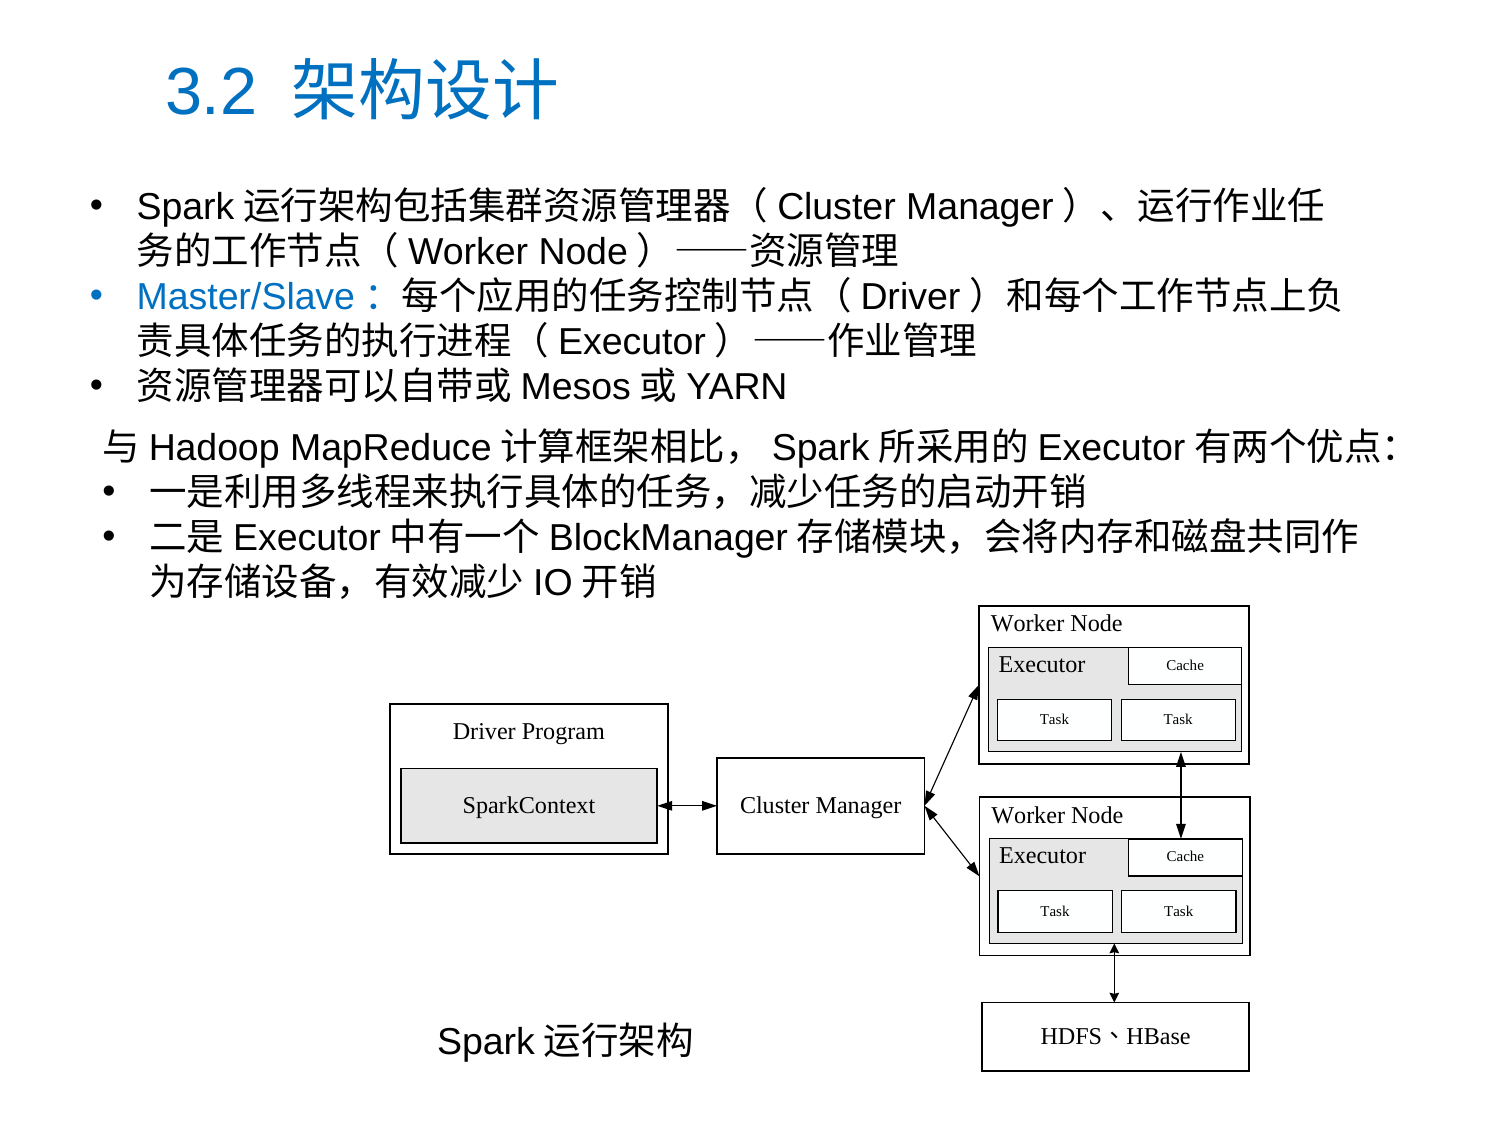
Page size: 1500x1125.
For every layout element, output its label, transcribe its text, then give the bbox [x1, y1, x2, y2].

text_box 与Hadoop MapReduce计算框架相比，Spark所采用的Executor有两个优点： 一是利用多线程来执行具体的任务，减少任务的启动开销 二是Executor中有一个BlockManager存储模块，会将内存和磁盘共同作为存储设备，有效减少IO开销 [87, 415, 1400, 611]
picture [387, 602, 1253, 1075]
title 3.2 架构设计 [149, 12, 1363, 163]
text_box Spark运行架构包括集群资源管理器（Cluster Manager）、运行作业任务的工作节点（Worker Node）——资源管理 Master/Slave：每个应用的任务控制节点（Driver）和每个工作节点上负责具体任务的执行进程（Executor）——作业管理 资源管理器可以自带或Mesos或YARN [74, 174, 1363, 415]
